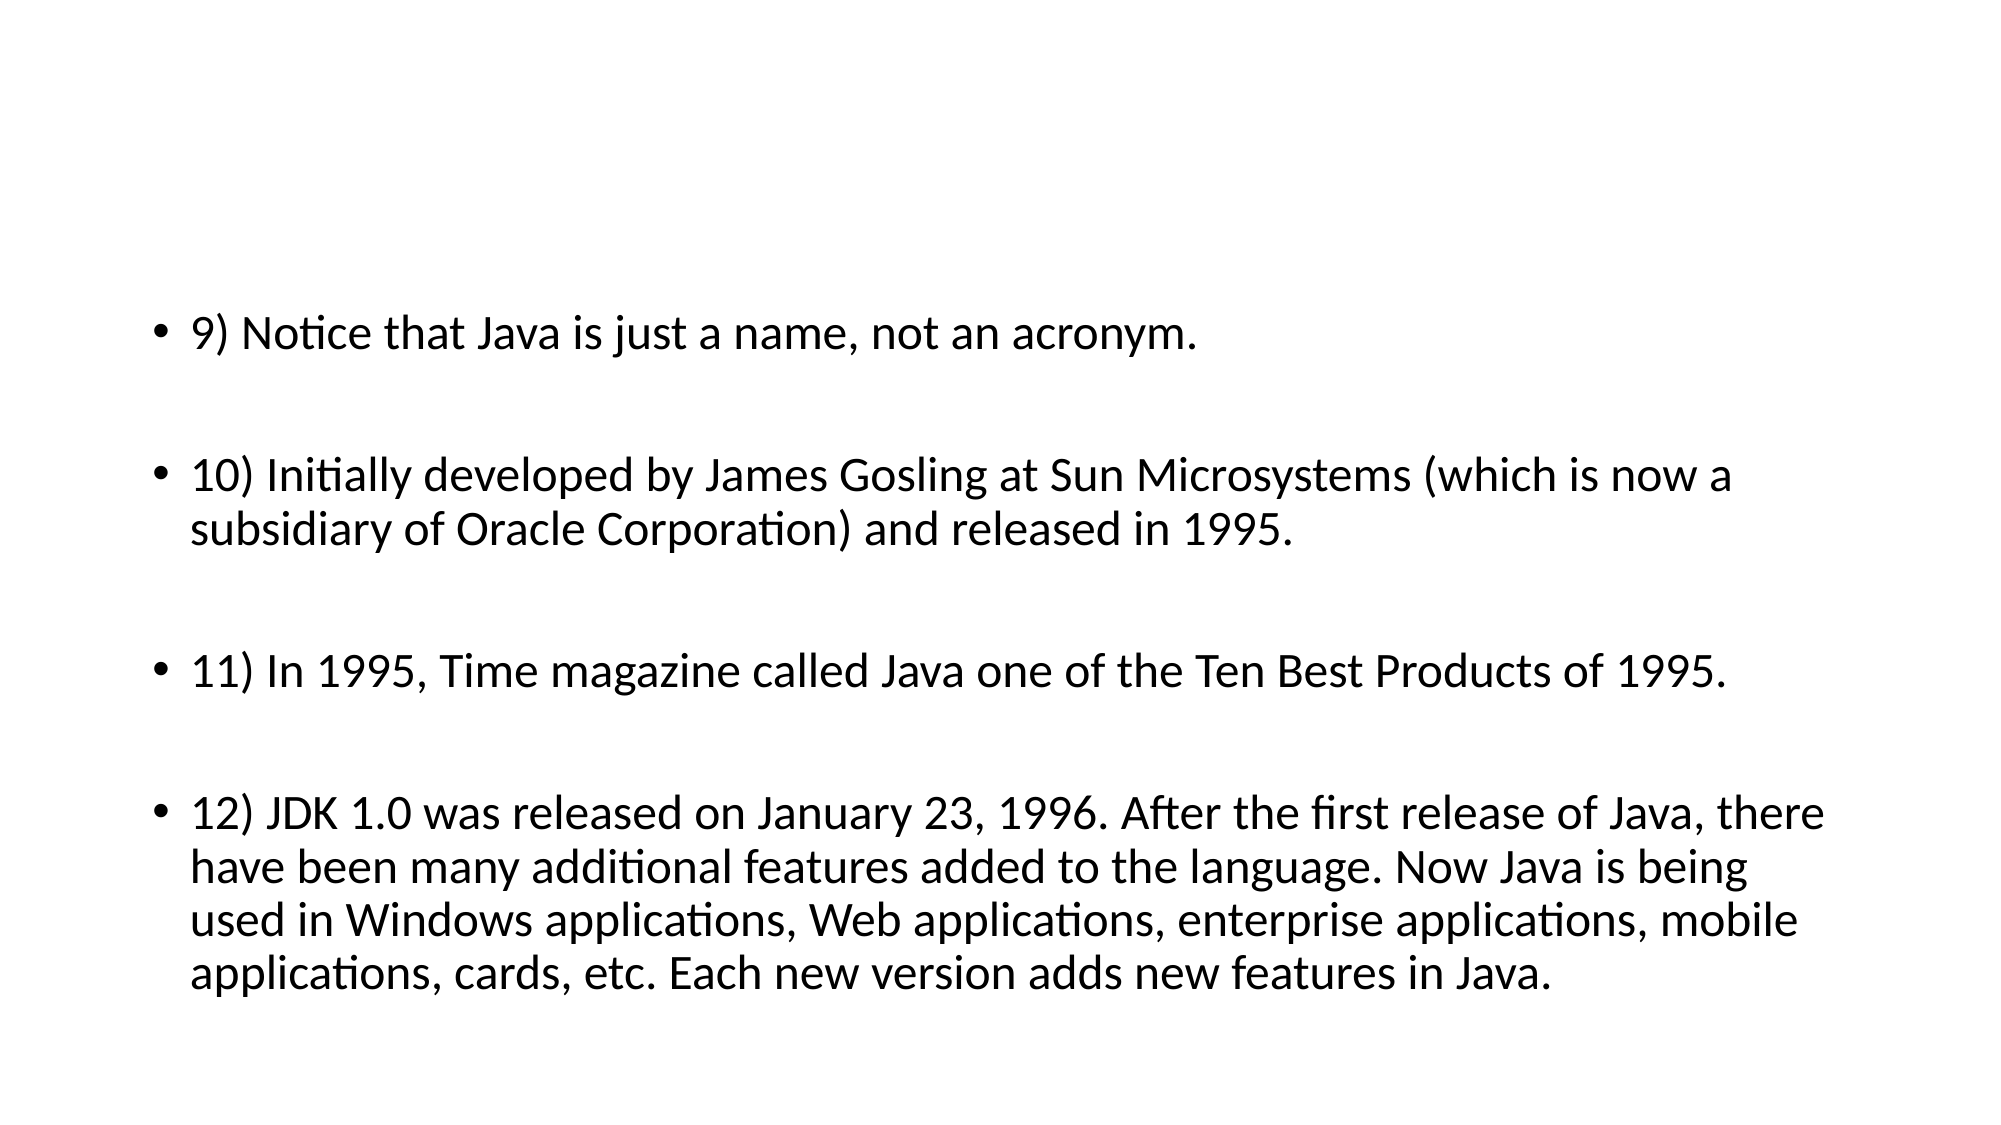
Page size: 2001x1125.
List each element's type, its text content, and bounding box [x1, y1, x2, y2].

list 9) Notice that Java is just a name, not an acronym. 10) Initially developed by James Gosling at Sun Microsystems (which is now a subsidiary of Oracle Corporation) and released in 1995. 11) In 1995, Time magazine called Java one of the Ten Best Products of 1995. 12) JDK 1.0 was released on January 23, 1996. After the first release of Java, there have been many additional features added to the language. Now Java is being used in Windows applications, Web applications, enterprise applications, mobile applications, cards, etc. Each new version adds new features in Java. [137, 299, 1863, 1014]
